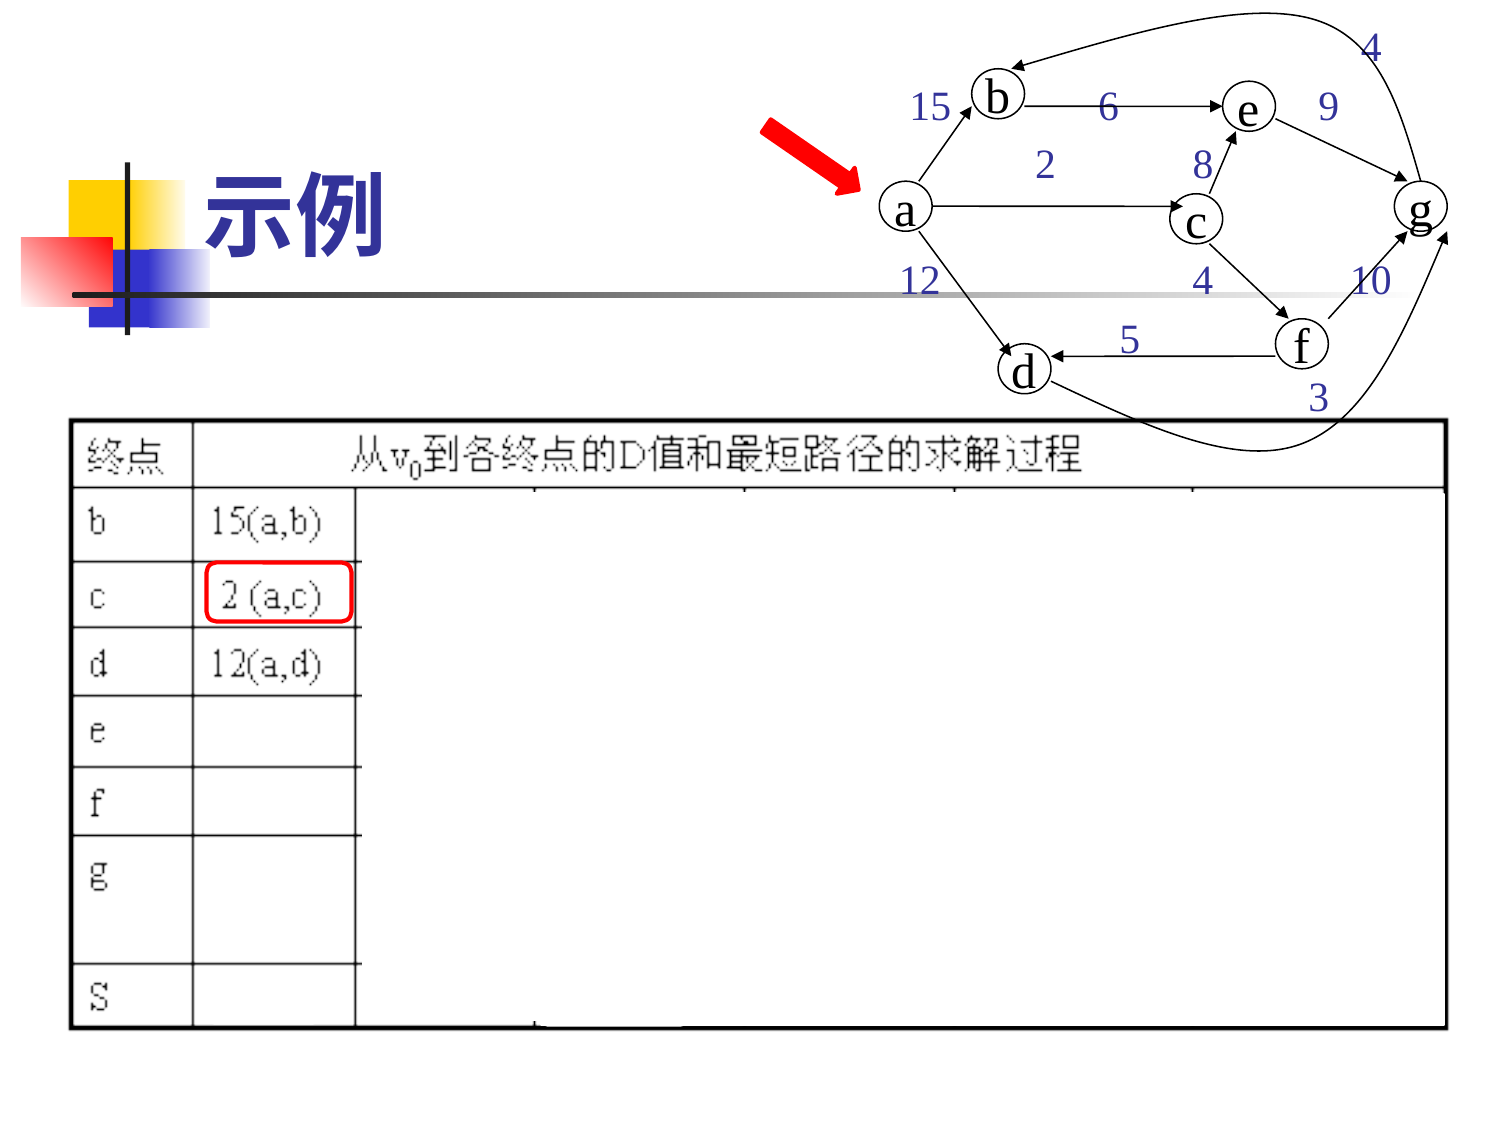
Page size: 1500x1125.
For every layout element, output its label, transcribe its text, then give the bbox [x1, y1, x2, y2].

slide_number [1151, 1022, 1465, 1099]
picture [58, 409, 1458, 1046]
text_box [799, 0, 1500, 469]
title 示例 [188, 137, 794, 275]
text_box [759, 117, 794, 158]
